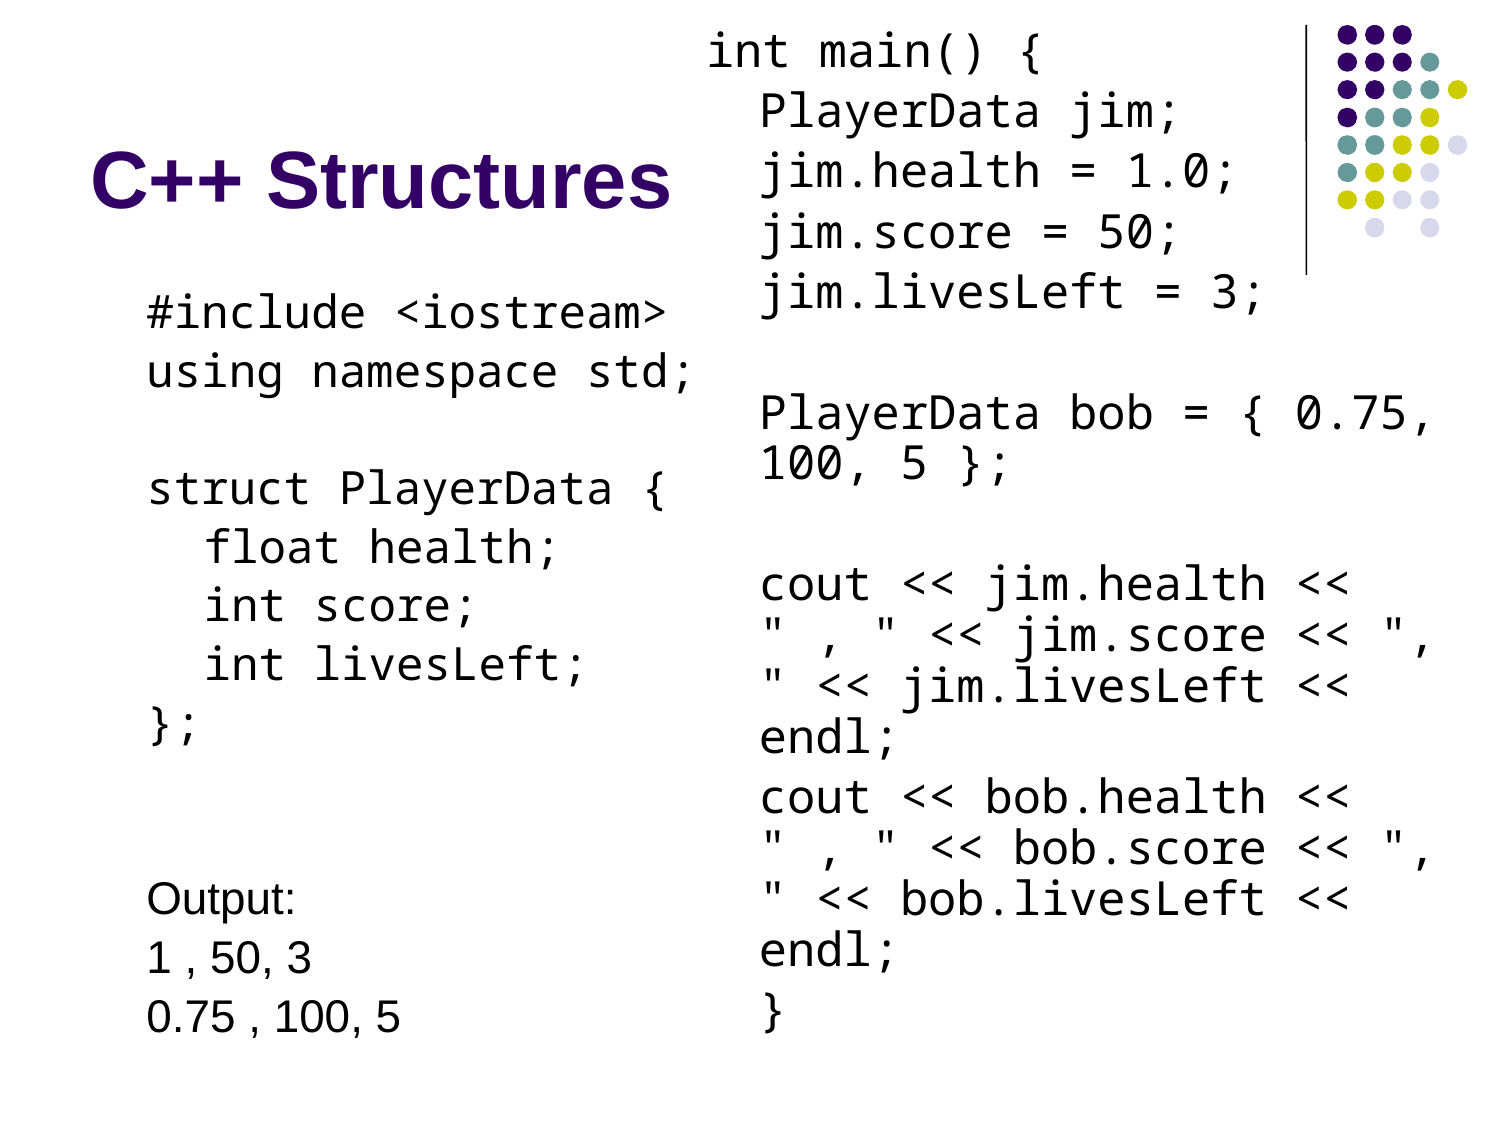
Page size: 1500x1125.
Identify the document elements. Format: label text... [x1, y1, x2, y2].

list #include <iostream> using namespace std; struct PlayerData { float health; int score; int livesLeft; }; Output: 1 , 50, 3 0.75 , 100, 5 [75, 282, 690, 811]
list int main() { PlayerData jim; jim.health = 1.0; jim.score = 50; jim.livesLeft = 3; PlayerData bob = { 0.75, 100, 5 }; cout << jim.health << " , " << jim.score << ", " << jim.livesLeft << endl; cout << bob.health << " , " << bob.score << ", " << bob.livesLeft << endl; } [690, 19, 1453, 1047]
title C++ Structures [75, 20, 690, 233]
